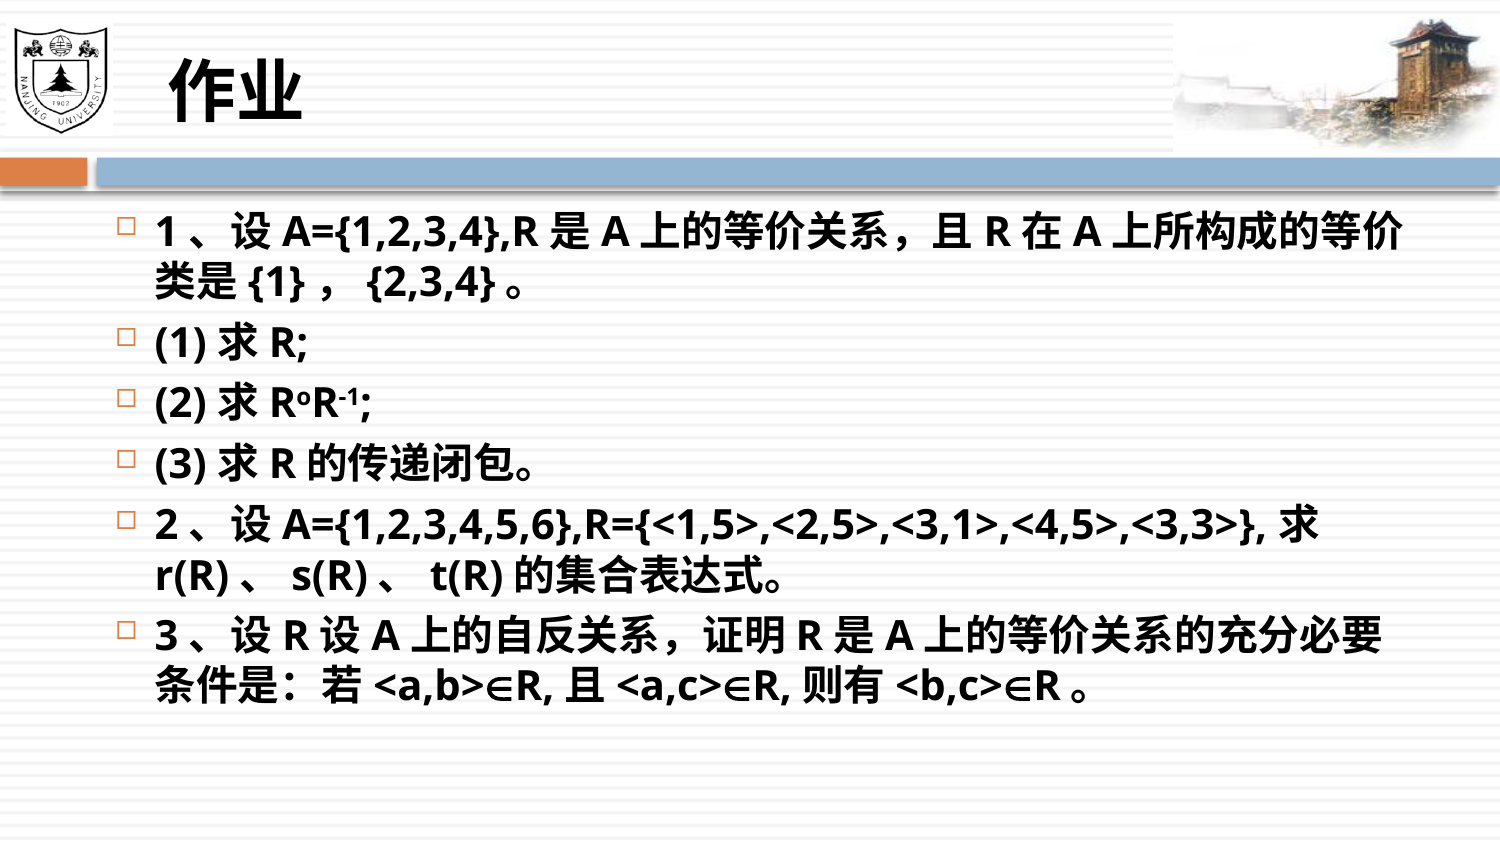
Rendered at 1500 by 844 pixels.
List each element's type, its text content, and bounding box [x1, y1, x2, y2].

list 1、设A={1,2,3,4},R是A上的等价关系，且R在A上所构成的等价类是{1}，{2,3,4}。 (1)求R; (2)求RoR-1; (3)求R的传递闭包。 2、设A={1,2,3,4,5,6},R={<1,5>,<2,5>,<3,1>,<4,5>,<3,3>},求r(R)、s(R)、t(R)的集合表达式。 3、设R设A上的自反关系，证明R是A上的等价关系的充分必要条件是：若<a,b>R,且<a,c>R,则有<b,c>R。 [100, 196, 1438, 750]
picture [0, 0, 1500, 153]
picture [0, 192, 1500, 844]
title 作业 [152, 28, 1353, 150]
